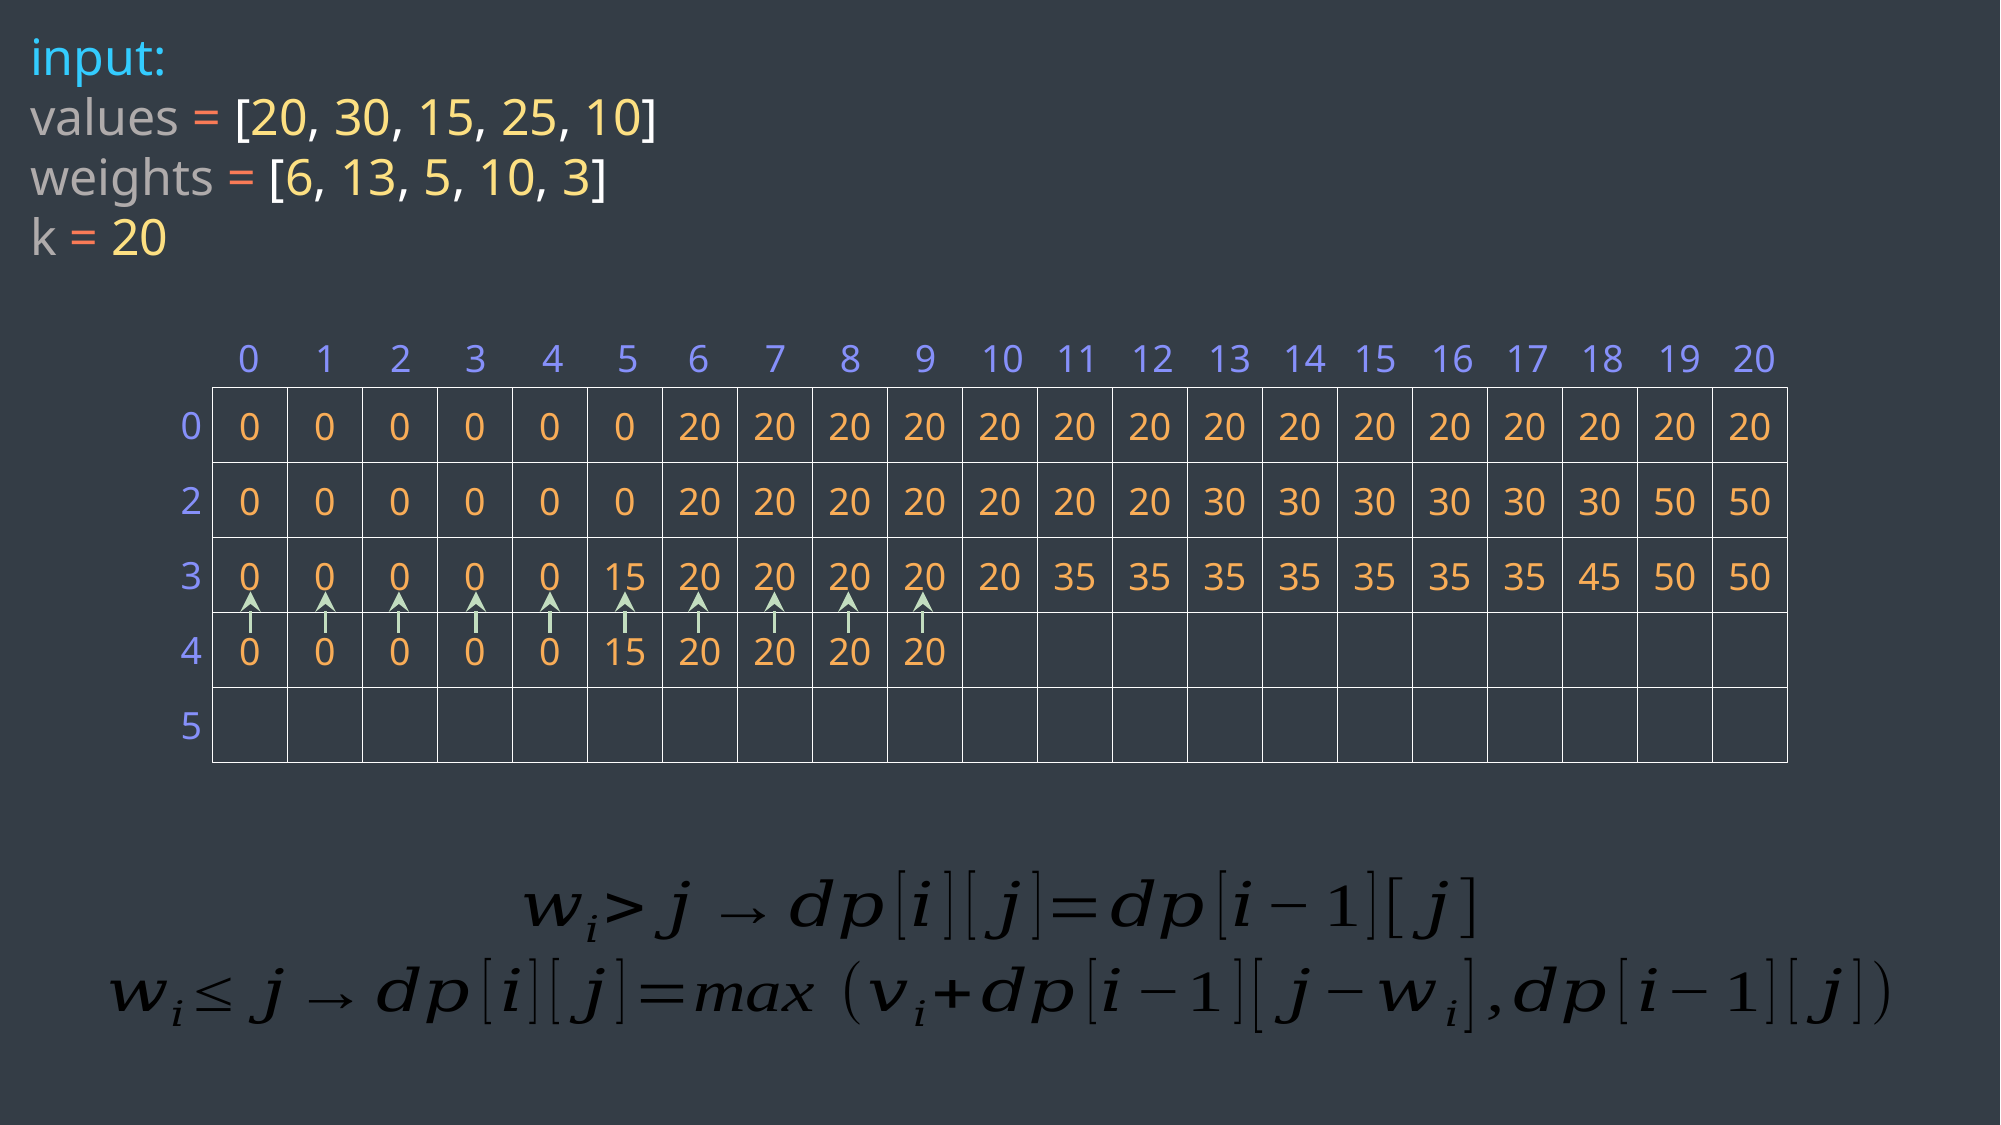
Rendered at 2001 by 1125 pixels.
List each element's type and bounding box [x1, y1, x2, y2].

text_box [15, 17, 684, 273]
text_box [164, 328, 1799, 763]
